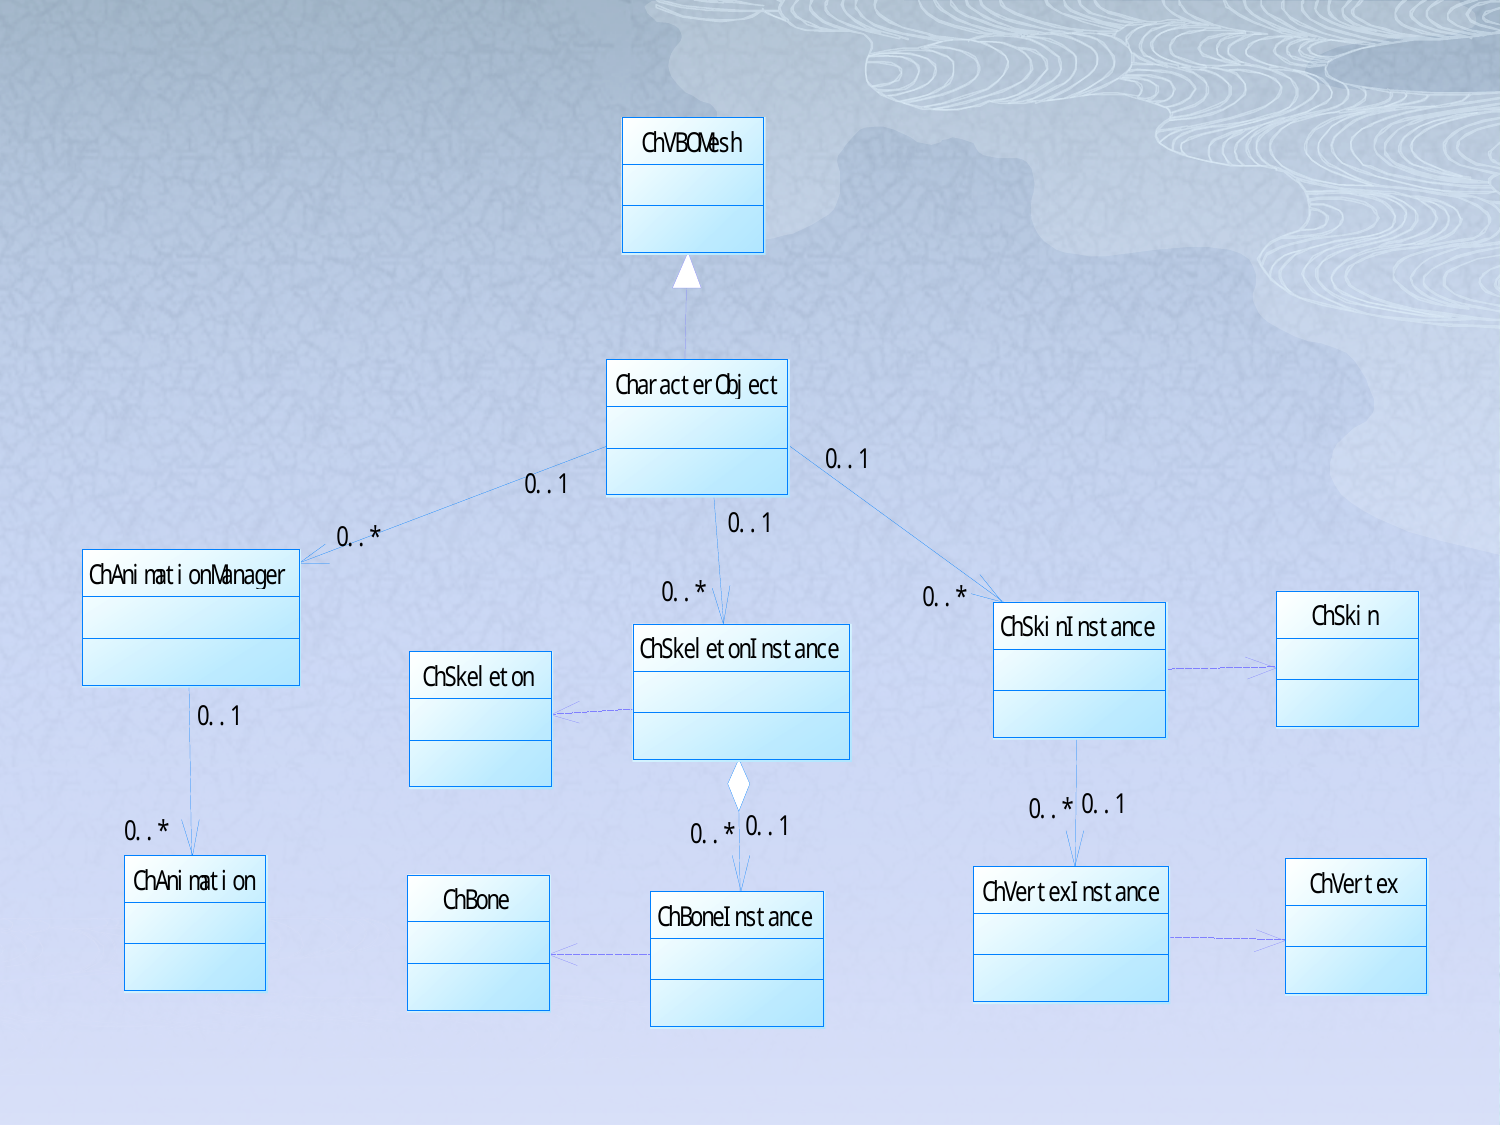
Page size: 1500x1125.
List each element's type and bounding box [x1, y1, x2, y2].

picture [81, 117, 1430, 1032]
